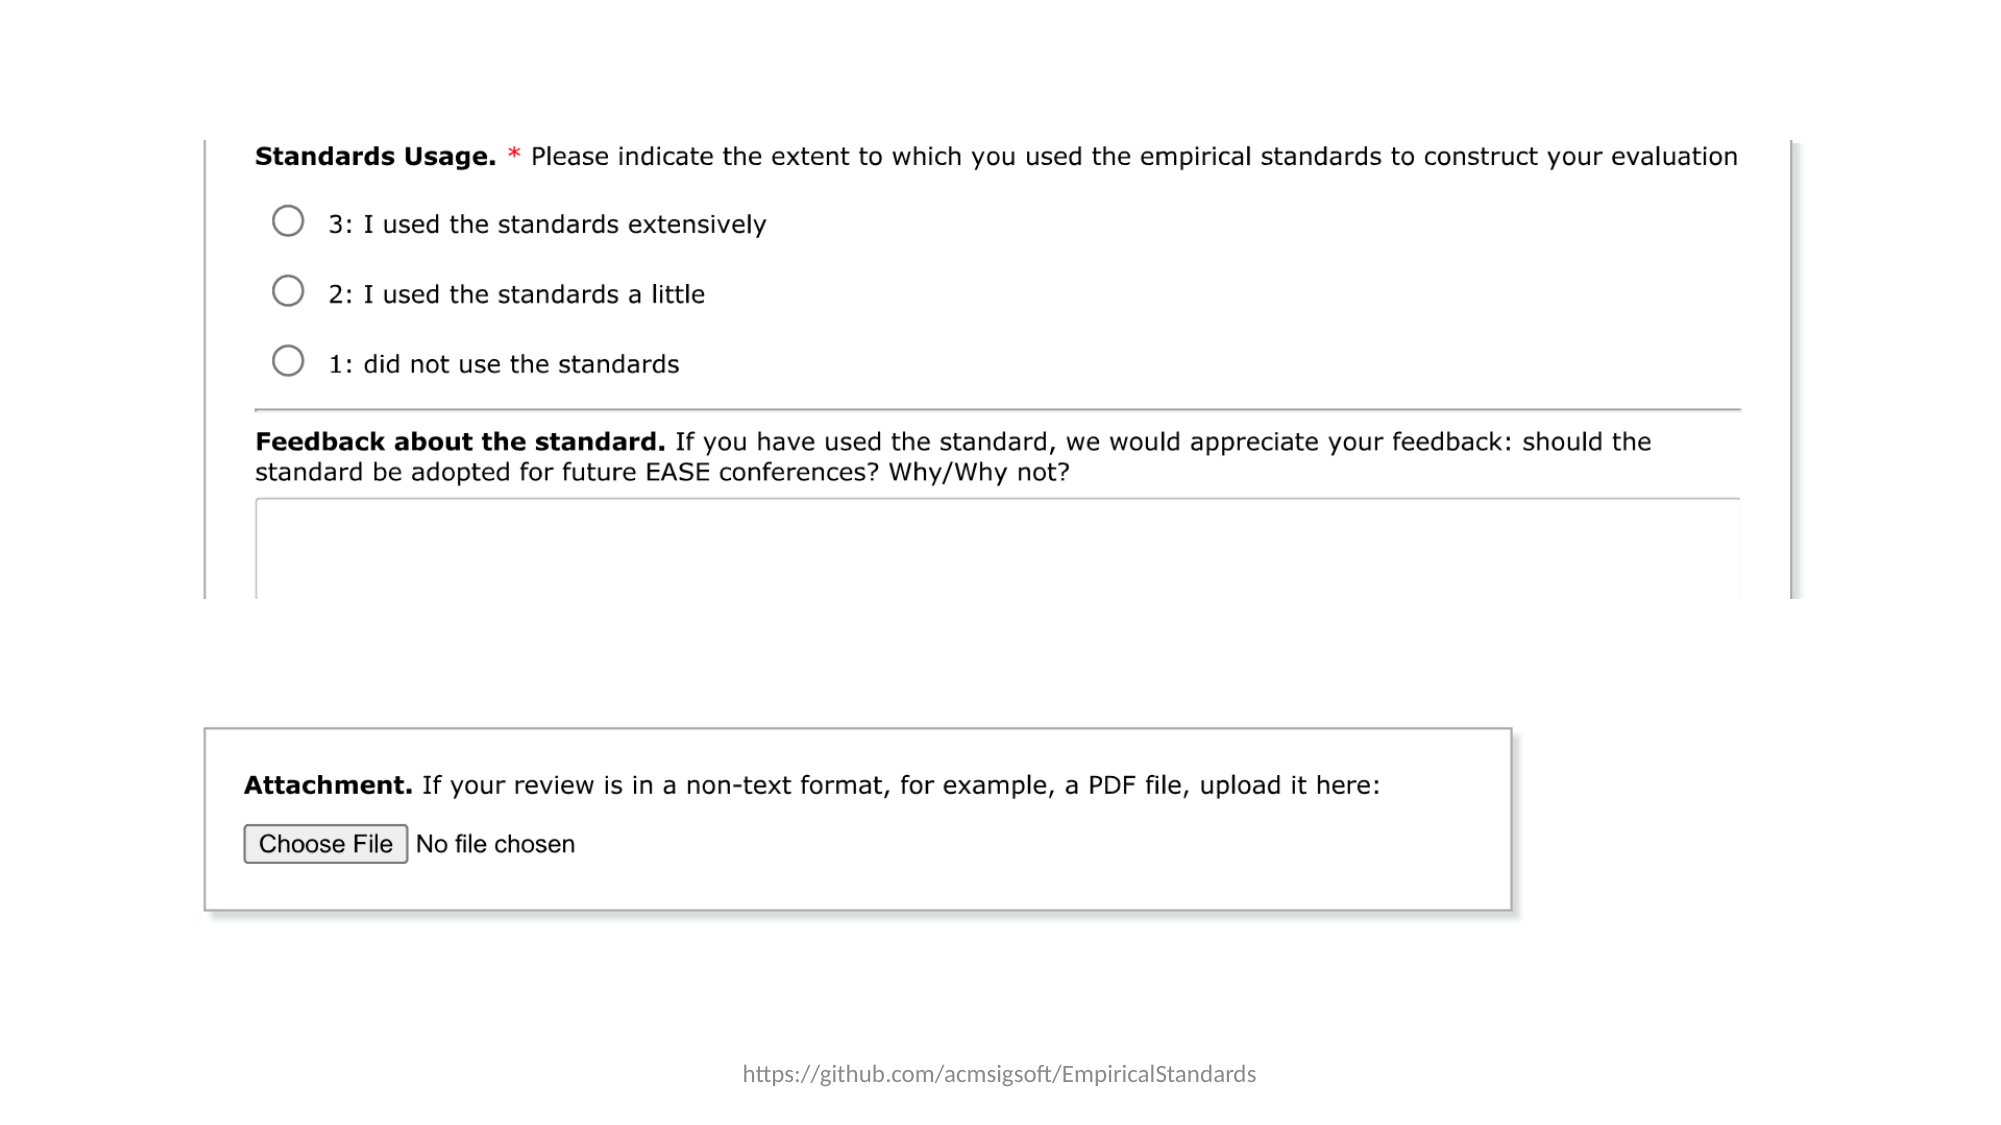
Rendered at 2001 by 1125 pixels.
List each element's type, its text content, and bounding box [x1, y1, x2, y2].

picture [191, 115, 1809, 599]
footer https://github.com/acmsigsoft/EmpiricalStandards [662, 1042, 1338, 1103]
picture [191, 705, 1542, 937]
